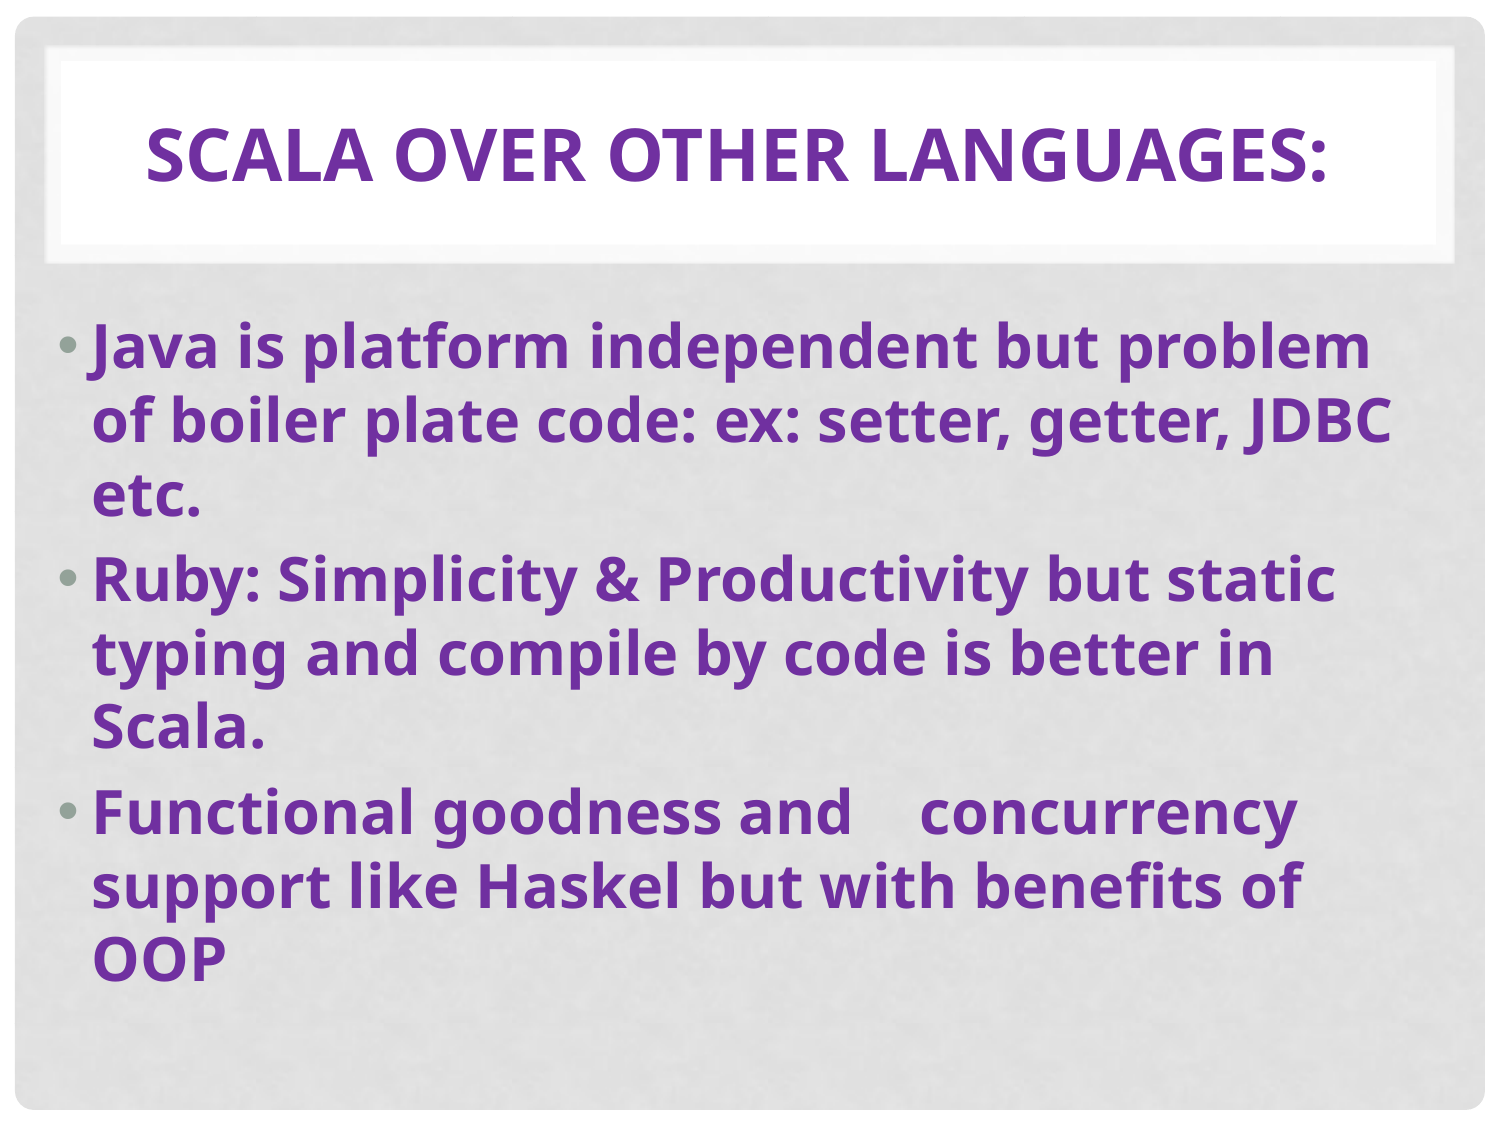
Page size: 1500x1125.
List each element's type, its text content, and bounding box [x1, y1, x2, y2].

list Java is platform independent but problem of boiler plate code: ex: setter, getter, JDBC etc. Ruby: Simplicity & Productivity but static typing and compile by code is better in Scala. Functional goodness and concurrency support like Haskel but with benefits of OOP [24, 299, 1463, 1005]
title Scala Over other languages: [69, 66, 1425, 238]
